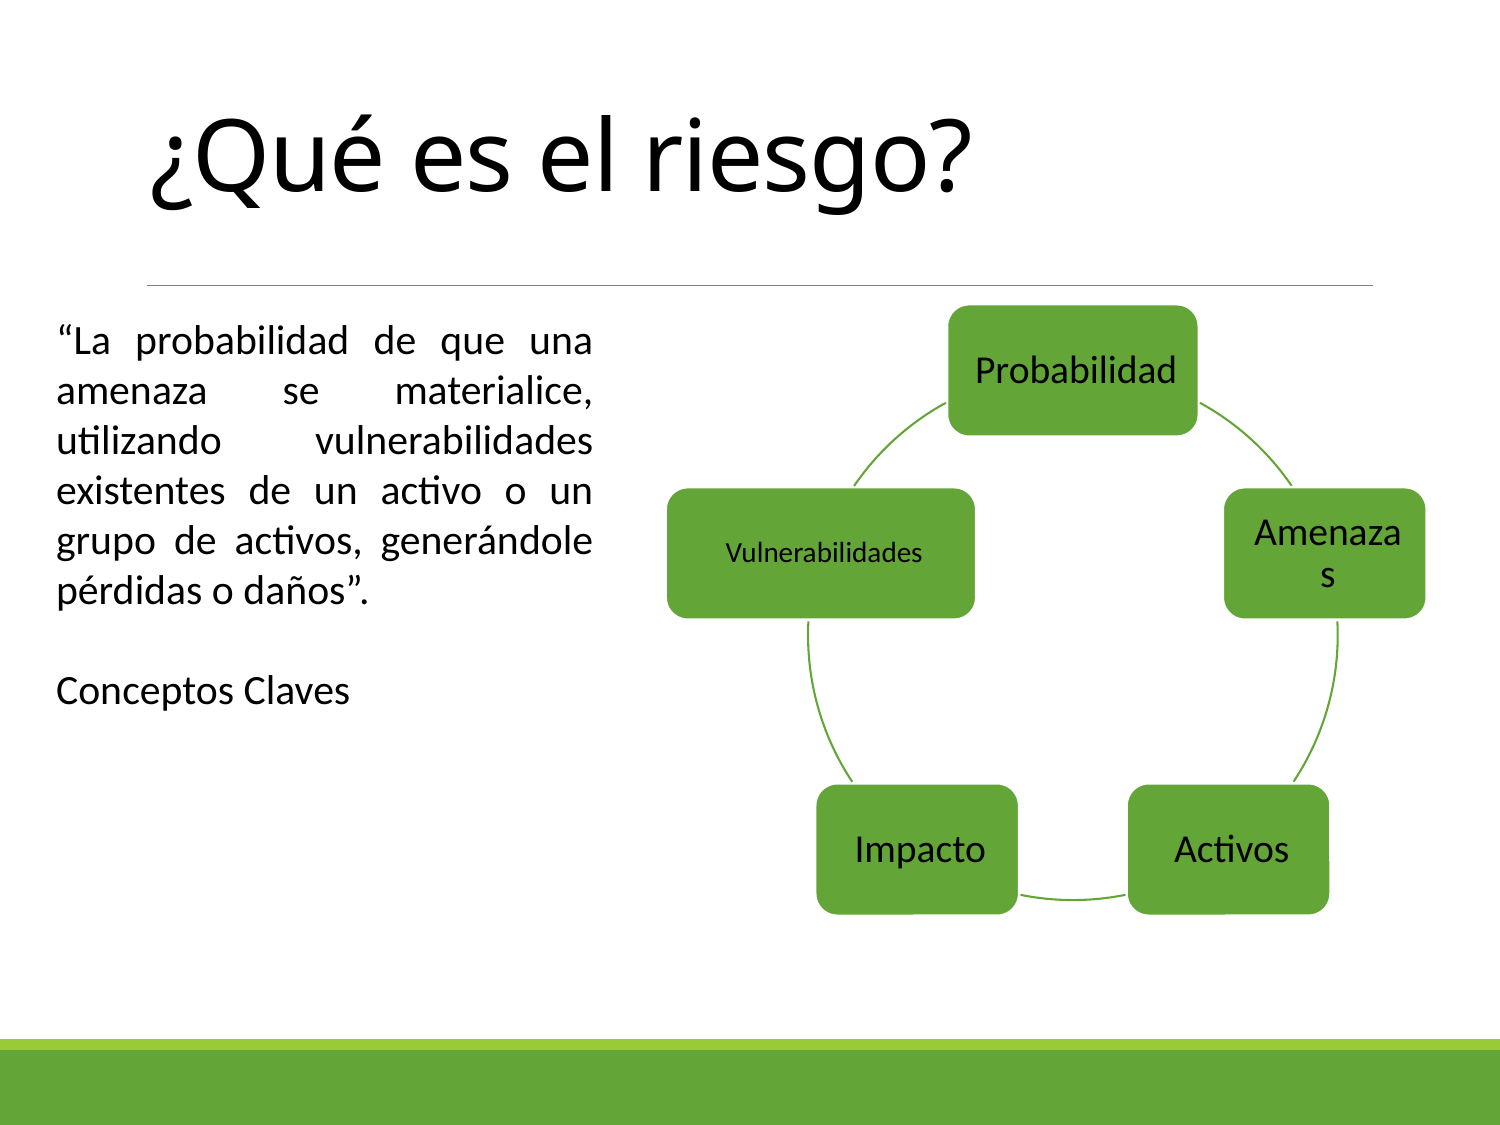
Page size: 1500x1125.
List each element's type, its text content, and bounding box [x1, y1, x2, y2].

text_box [588, 303, 1500, 926]
text_box “La probabilidad de que una amenaza se materialice, utilizando vulnerabilidades existentes de un activo o un grupo de activos, generándole pérdidas o daños”. Conceptos Claves [41, 305, 586, 821]
title ¿Qué es el riesgo? [135, 47, 1373, 220]
